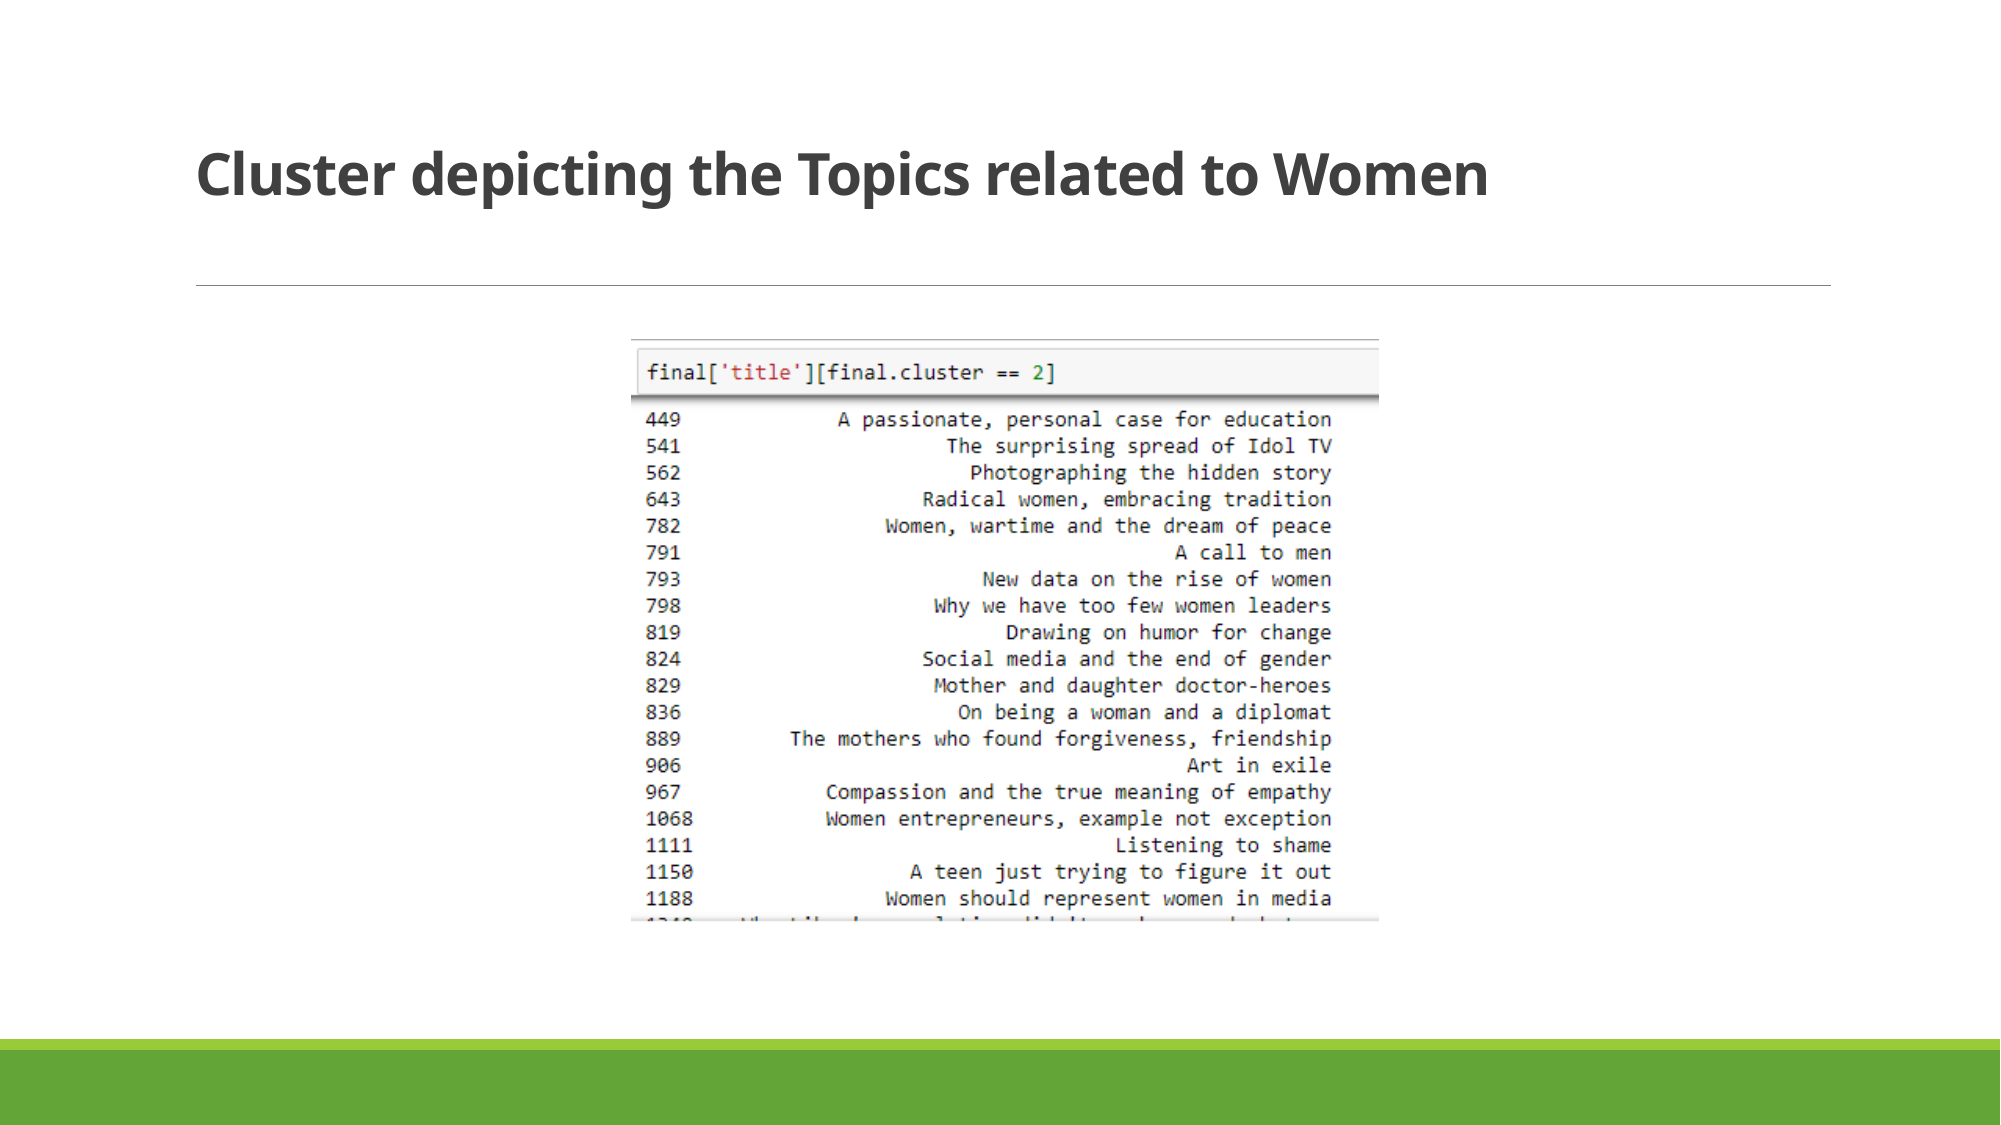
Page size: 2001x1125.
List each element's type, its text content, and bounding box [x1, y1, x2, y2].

title Cluster depicting the Topics related to Women [180, 47, 1830, 285]
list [631, 339, 1379, 927]
